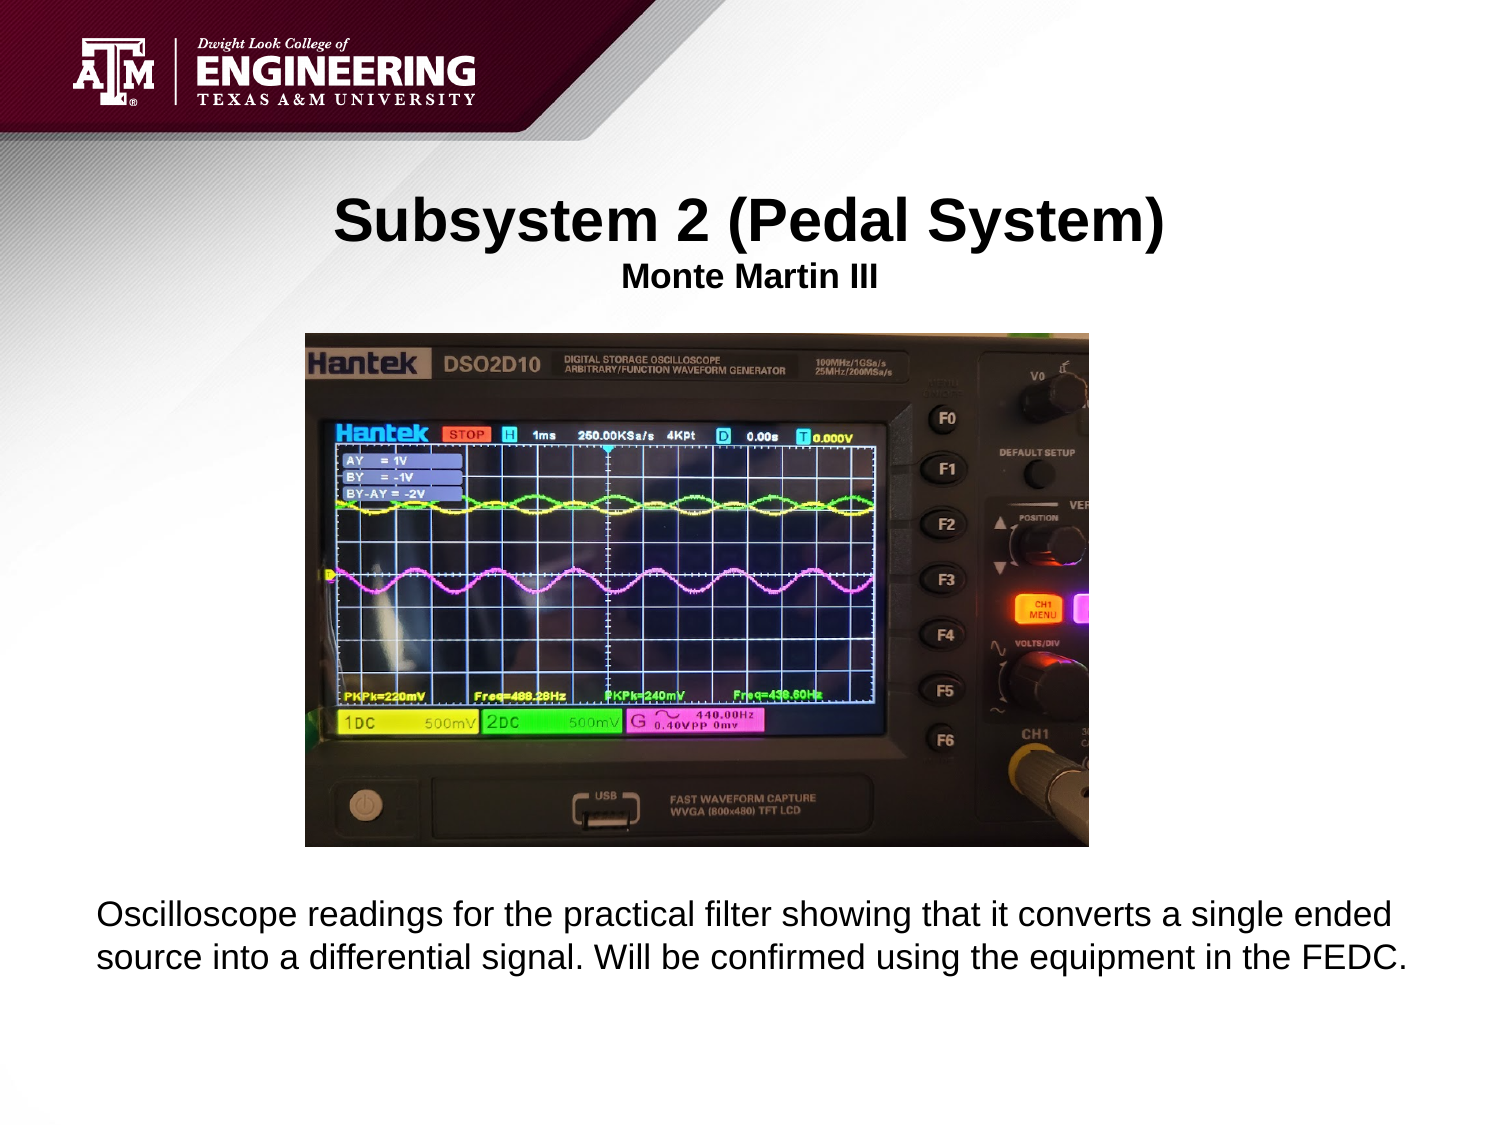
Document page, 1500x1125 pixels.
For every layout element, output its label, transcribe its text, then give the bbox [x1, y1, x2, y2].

title Subsystem 2 (Pedal System) Monte Martin III [75, 172, 1425, 304]
picture [0, 0, 1500, 1125]
text_box Oscilloscope readings for the practical filter showing that it converts a single ended source into a differential signal. Will be confirmed using the equipment in the FEDC. [81, 876, 1452, 992]
